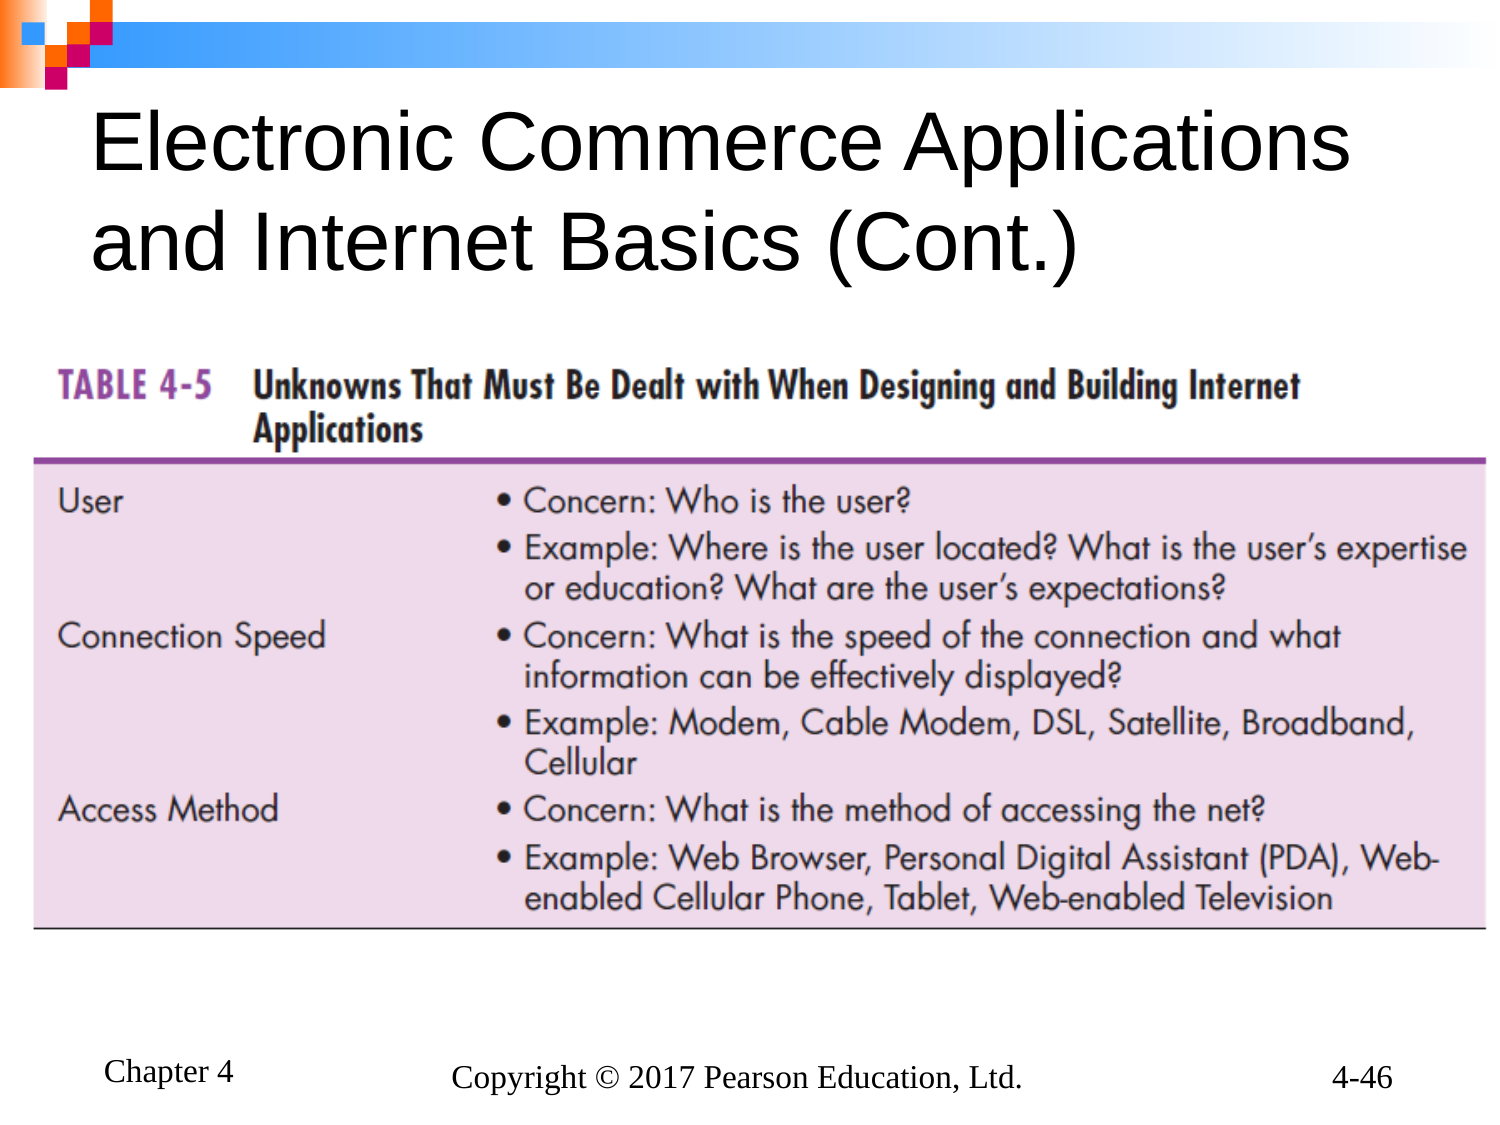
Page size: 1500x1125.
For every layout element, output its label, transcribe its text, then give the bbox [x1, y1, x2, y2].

title Electronic Commerce Applications and Internet Basics (Cont.) [75, 75, 1425, 300]
picture [24, 326, 1498, 938]
